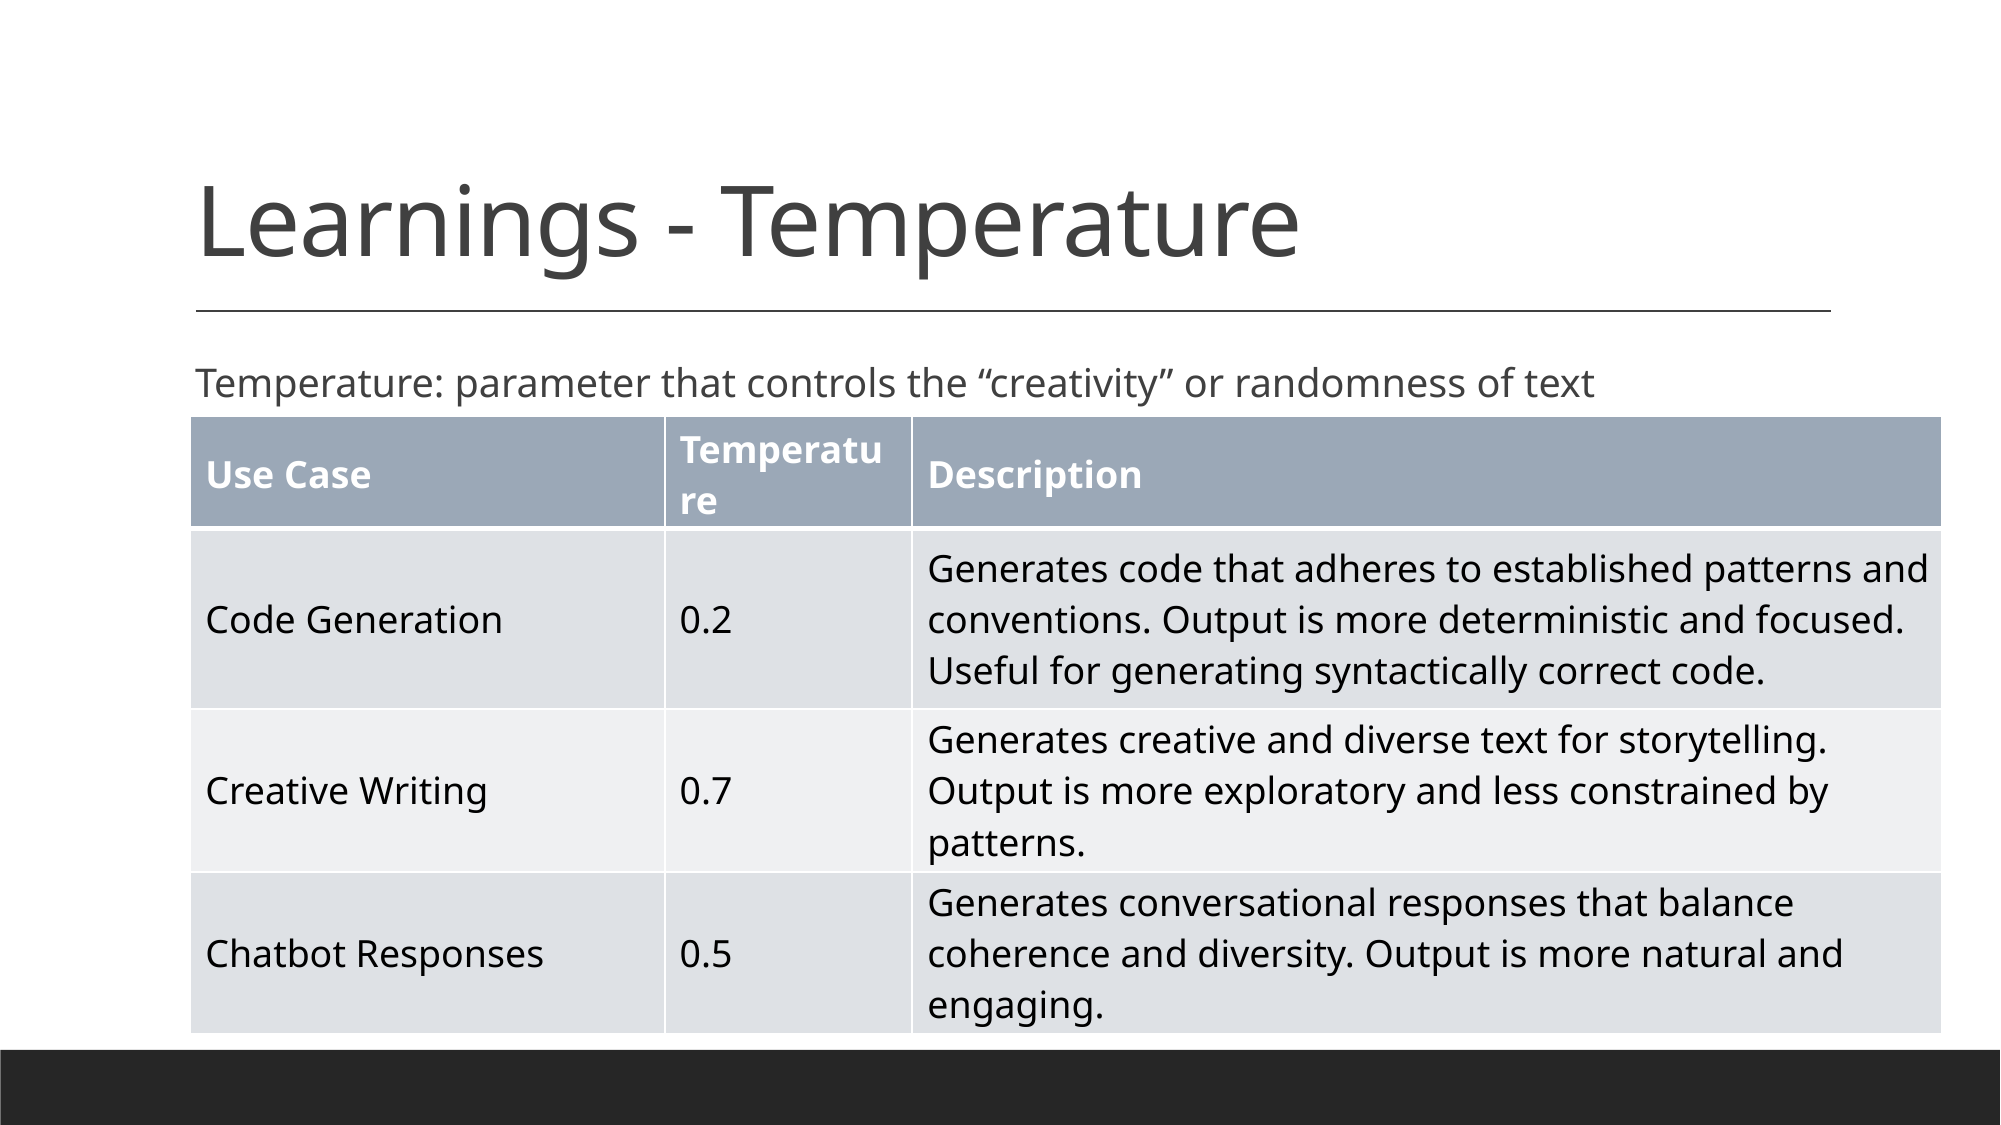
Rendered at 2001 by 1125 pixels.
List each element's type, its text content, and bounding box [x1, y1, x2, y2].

table_cell Creative Writing [191, 710, 664, 871]
title Learnings - Temperature [180, 47, 1830, 285]
table_cell 0.7 [666, 710, 911, 871]
table_cell Code Generation [191, 531, 664, 708]
list Temperature: parameter that controls the “creativity” or randomness of text [180, 345, 1830, 963]
table_cell Generates creative and diverse text for storytelling. Output is more exploratory and less constrained by patterns. [913, 710, 1941, 871]
table_cell 0.2 [666, 531, 911, 708]
table_header Temperature [666, 417, 911, 526]
table_header Description [913, 417, 1941, 526]
table_cell Generates code that adheres to established patterns and conventions. Output is more deterministic and focused. Useful for generating syntactically correct code. [913, 531, 1941, 708]
table_cell Generates conversational responses that balance coherence and diversity. Output is more natural and engaging. [913, 873, 1941, 1033]
table_header Use Case [191, 417, 664, 526]
table_cell 0.5 [666, 873, 911, 1033]
table_cell Chatbot Responses [191, 873, 664, 1033]
